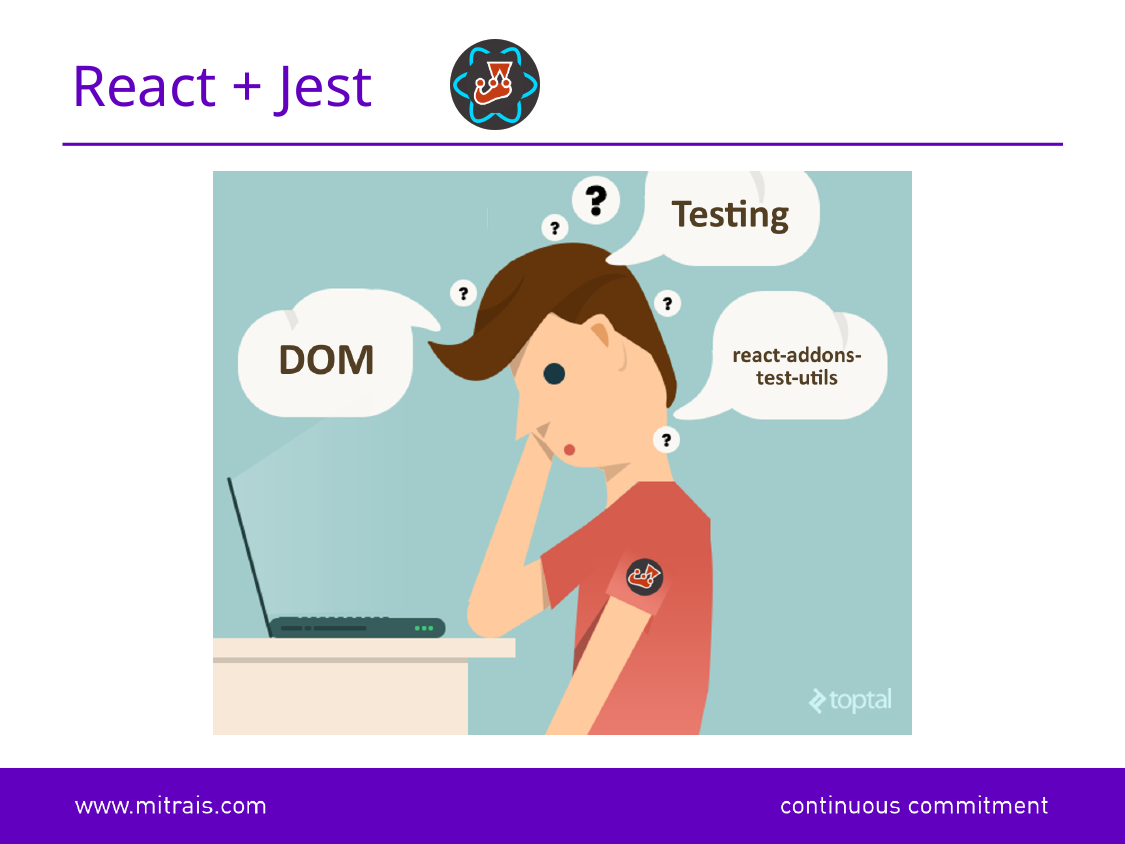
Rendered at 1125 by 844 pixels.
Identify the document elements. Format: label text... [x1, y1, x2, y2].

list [213, 171, 912, 735]
picture [0, 0, 1125, 844]
title React + Jest [56, 33, 1069, 135]
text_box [449, 39, 540, 130]
